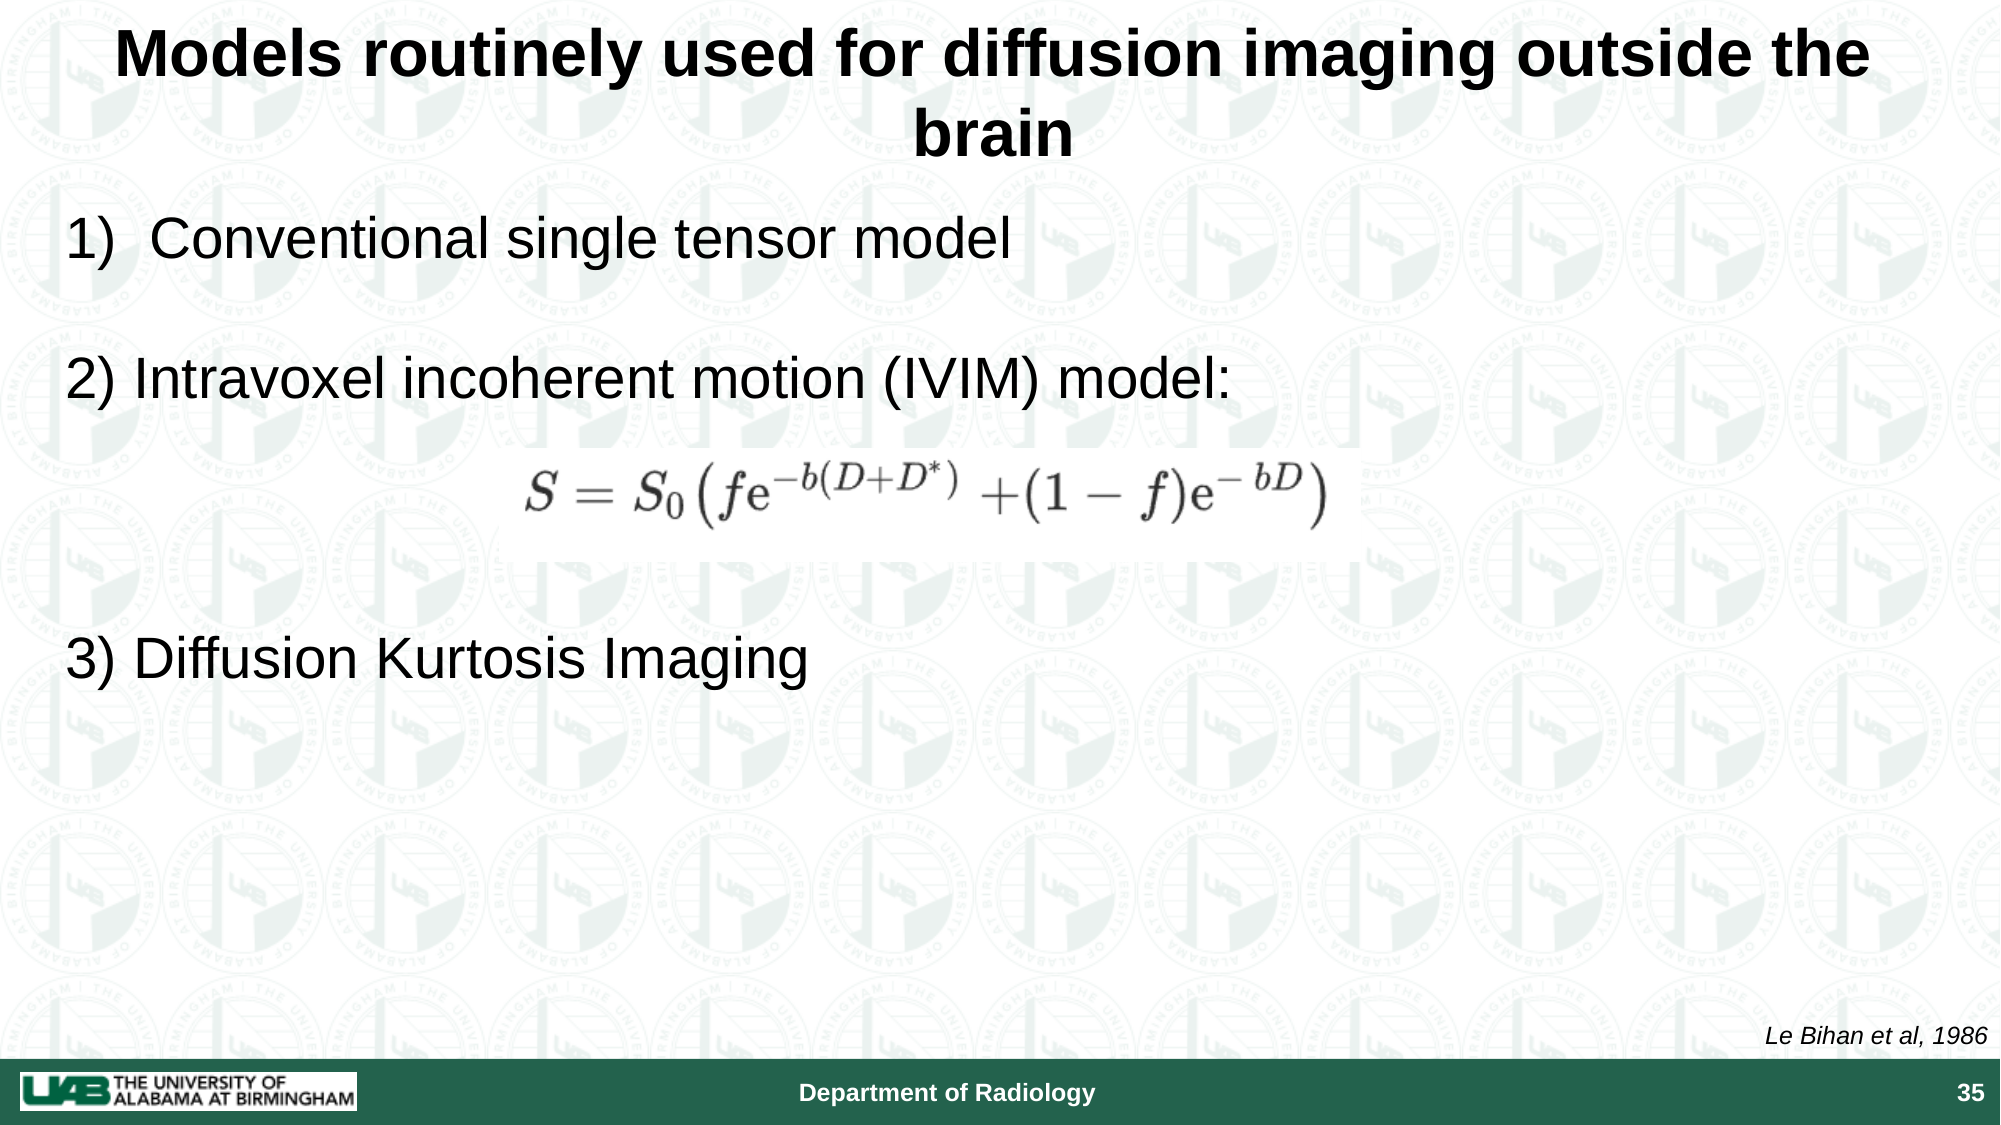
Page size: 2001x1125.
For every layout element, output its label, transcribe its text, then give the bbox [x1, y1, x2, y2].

text_box Models routinely used for diffusion imaging outside the brain [20, 2, 1968, 178]
text_box [0, 1058, 2000, 1125]
picture [499, 448, 1361, 562]
footer Department of Radiology [609, 1061, 1285, 1122]
text_box Le Bihan et al, 1986 [1750, 1012, 2000, 1057]
picture [20, 1072, 357, 1111]
text_box Conventional single tensor model 2) Intravoxel incoherent motion (IVIM) model: 3) Diffusion Kurtosis Imaging [50, 193, 1950, 698]
slide_number 35 [1550, 1061, 2000, 1122]
